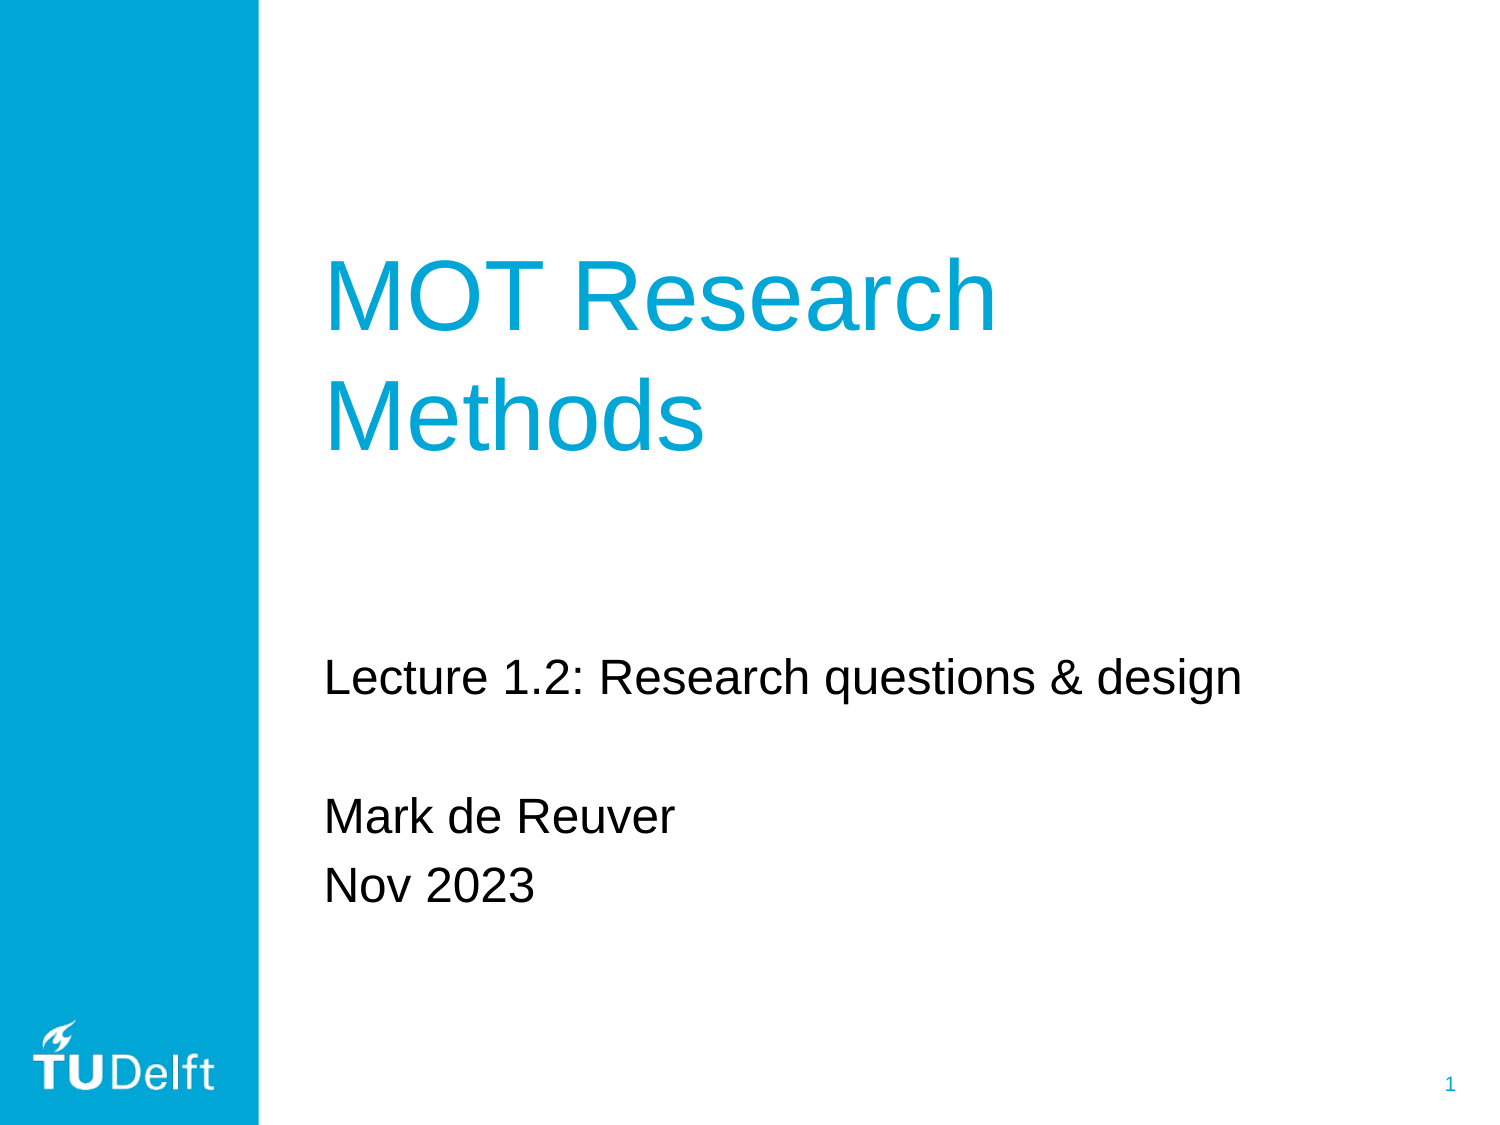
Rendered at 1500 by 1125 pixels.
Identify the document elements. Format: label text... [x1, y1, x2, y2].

subtitle Lecture 1.2: Research questions & design Mark de Reuver Nov 2023 [308, 637, 1275, 925]
title MOT Research Methods [308, 110, 1388, 591]
